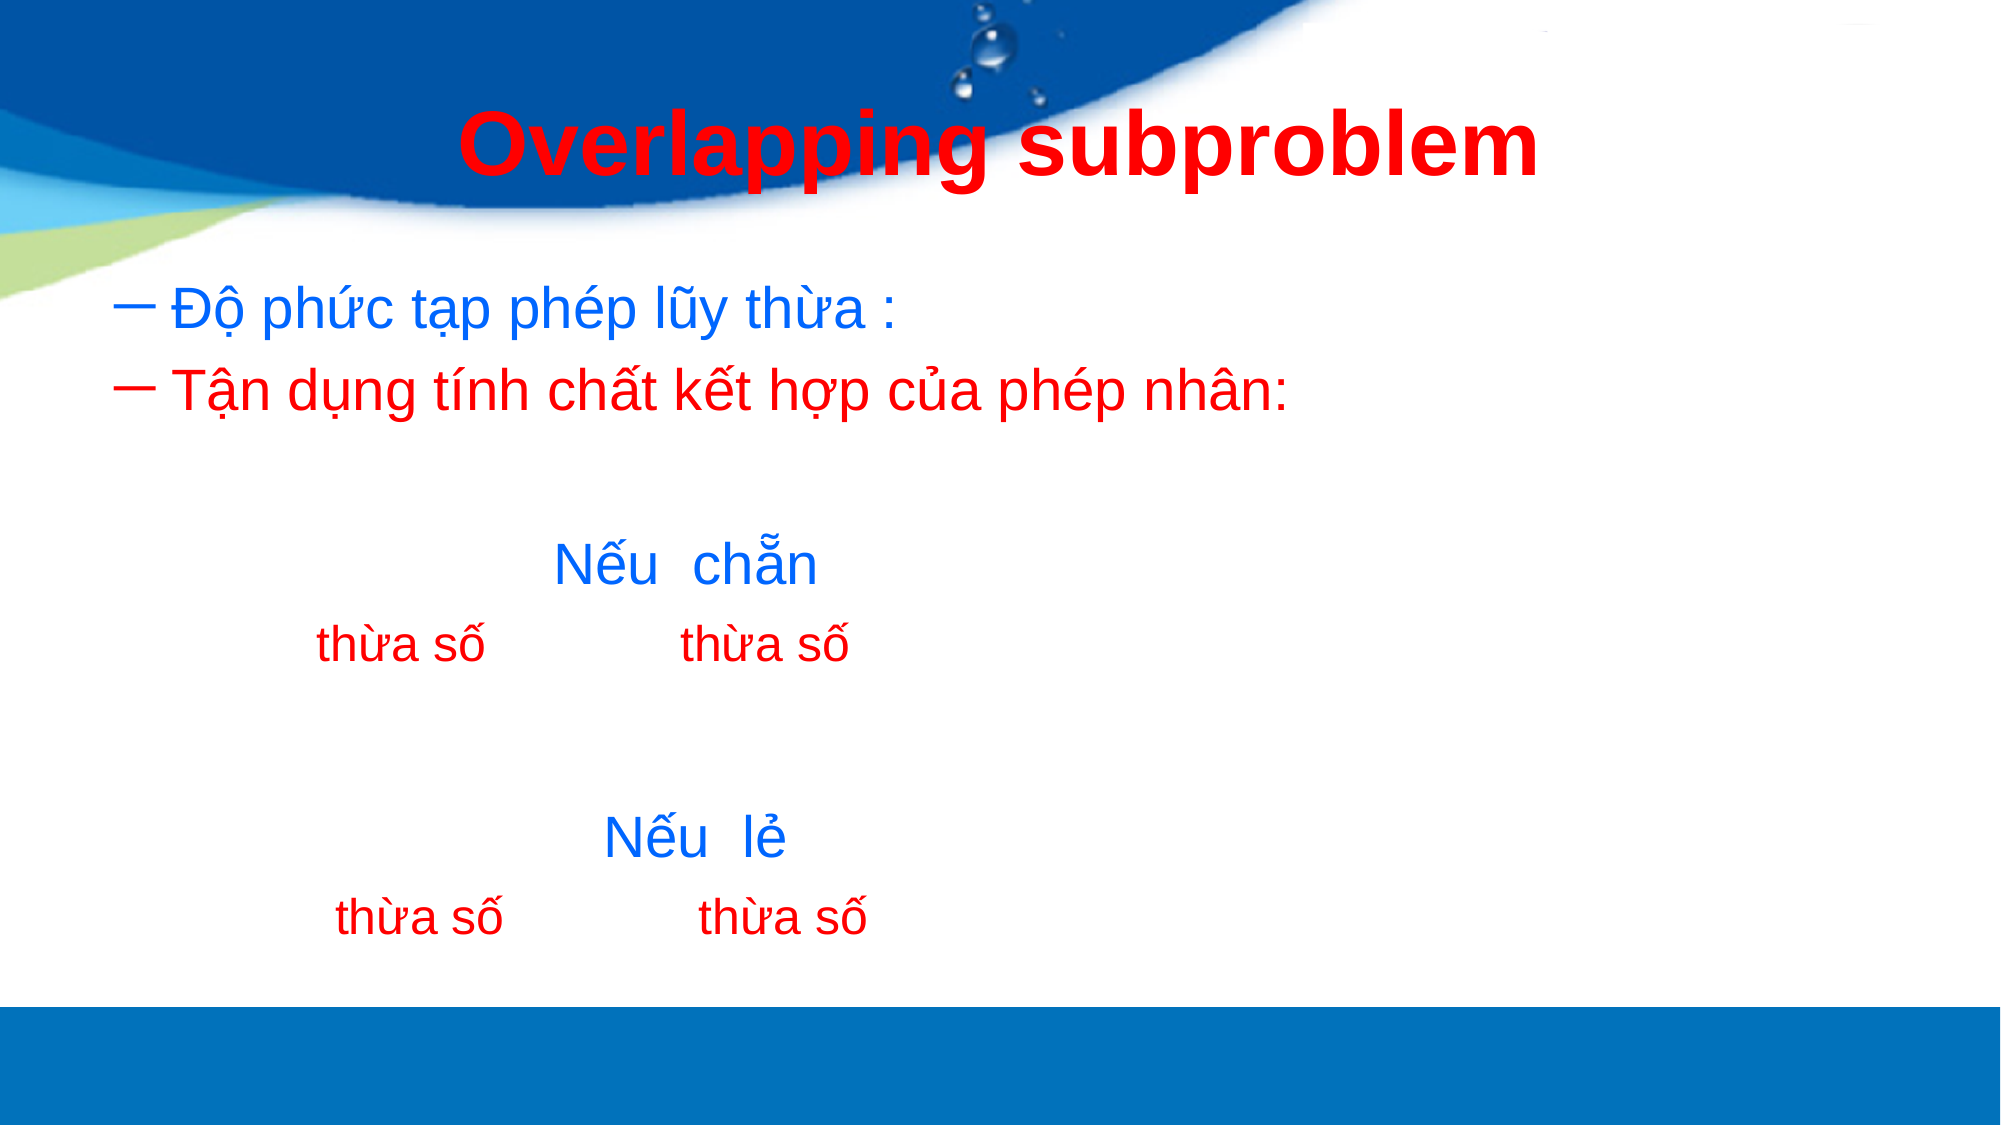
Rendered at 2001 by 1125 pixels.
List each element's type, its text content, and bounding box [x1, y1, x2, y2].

picture [0, 0, 2001, 1125]
title Overlapping subproblem [99, 45, 1900, 233]
